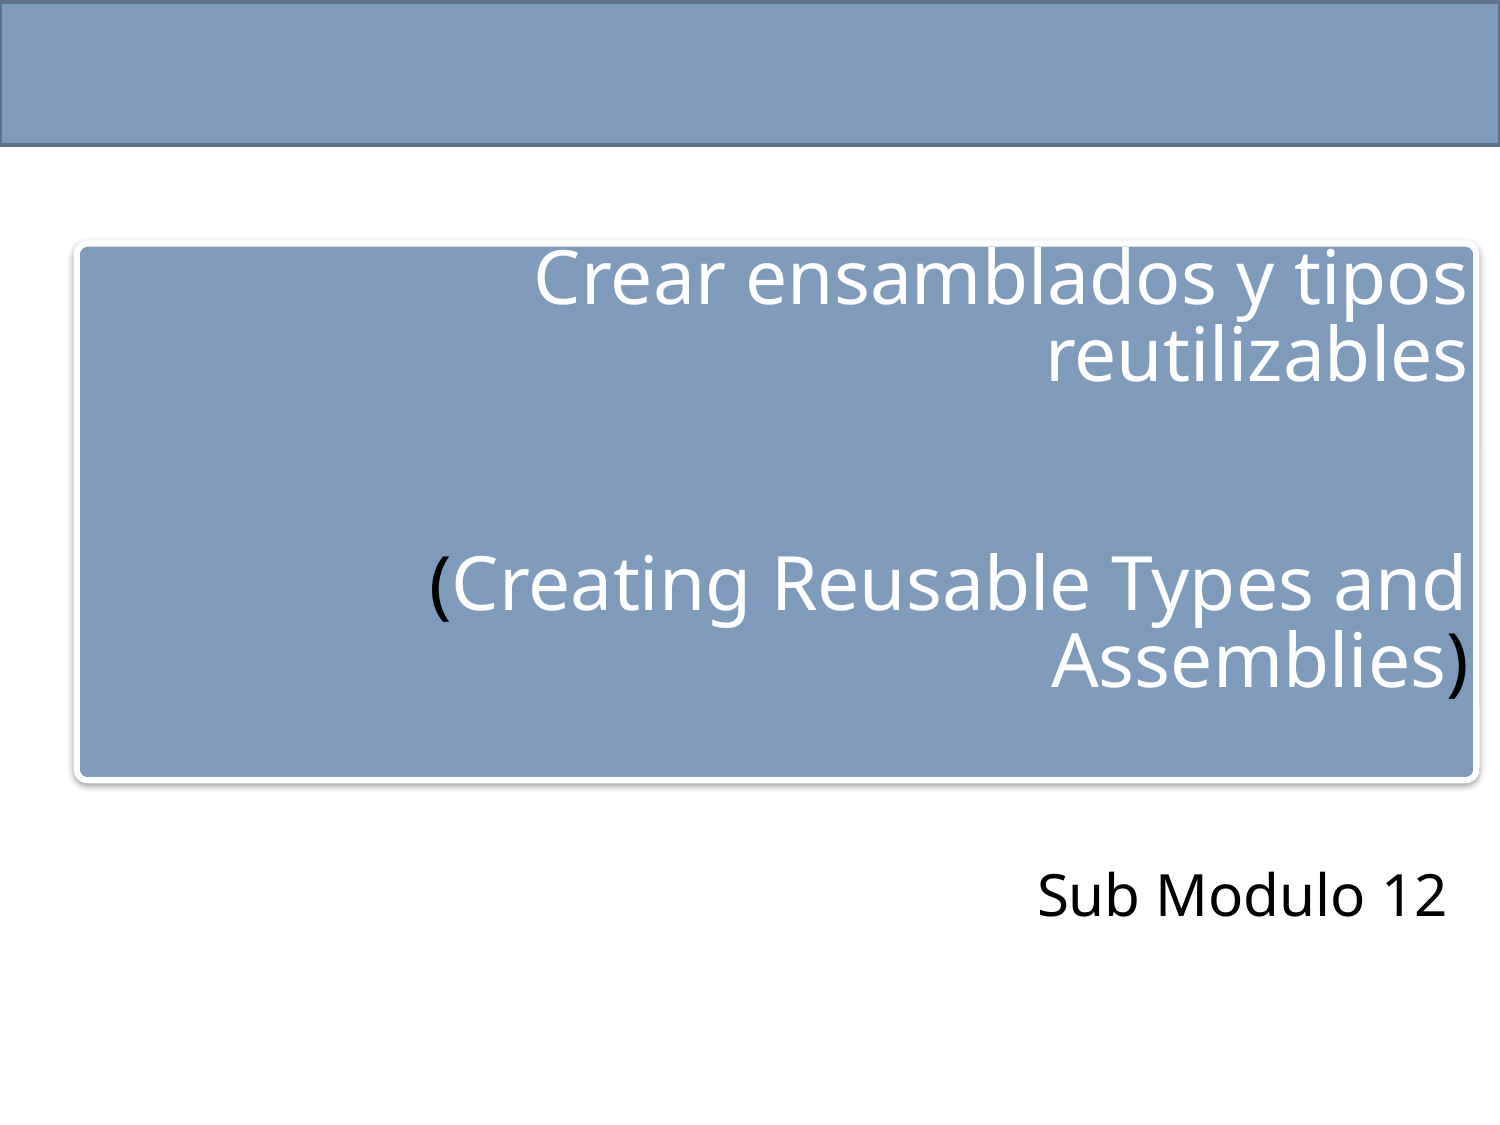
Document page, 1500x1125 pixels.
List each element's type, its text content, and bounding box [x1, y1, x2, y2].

text_box [73, 240, 1480, 784]
list Sub Modulo 12 [105, 857, 1449, 1021]
title Crear ensamblados y tipos reutilizables (Creating Reusable Types and Assemblies) [147, 361, 1477, 585]
